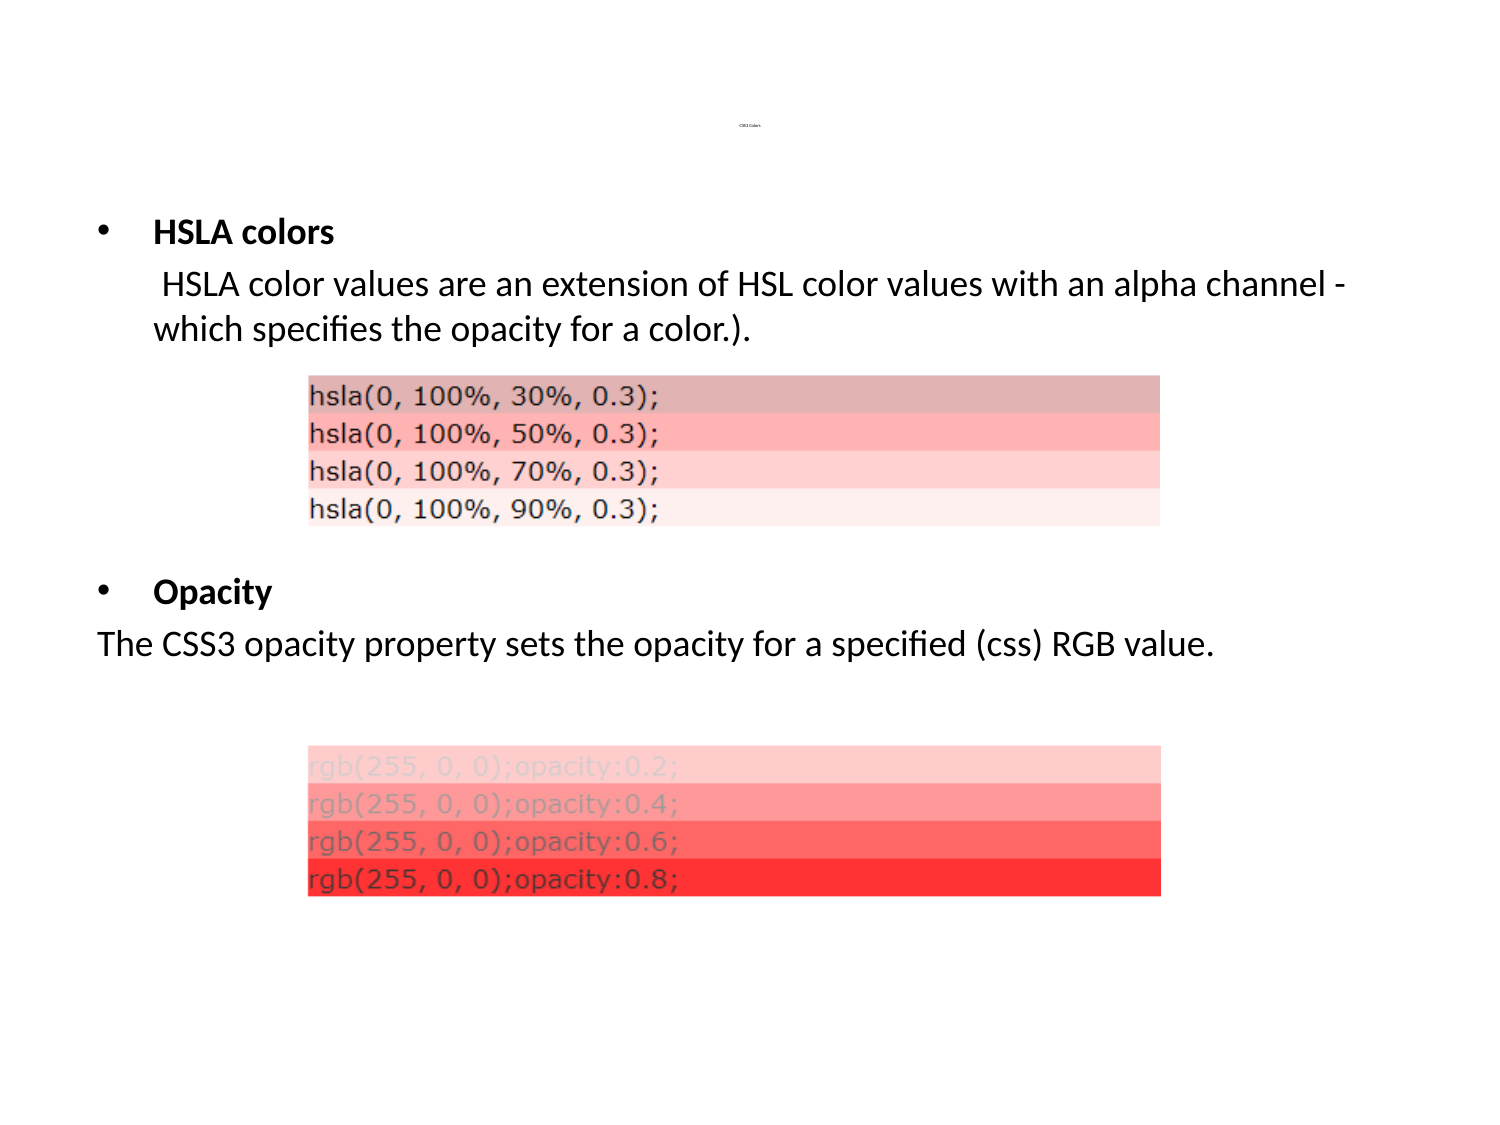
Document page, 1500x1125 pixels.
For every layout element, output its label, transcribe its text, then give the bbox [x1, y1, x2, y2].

title CSS3 Colors [75, 45, 1425, 211]
list HSLA colors HSLA color values are an extension of HSL color values with an alpha channel - which specifies the opacity for a color.). Opacity The CSS3 opacity property sets the opacity for a specified (css) RGB value. [82, 199, 1432, 942]
picture [302, 738, 1161, 906]
picture [304, 370, 1160, 528]
